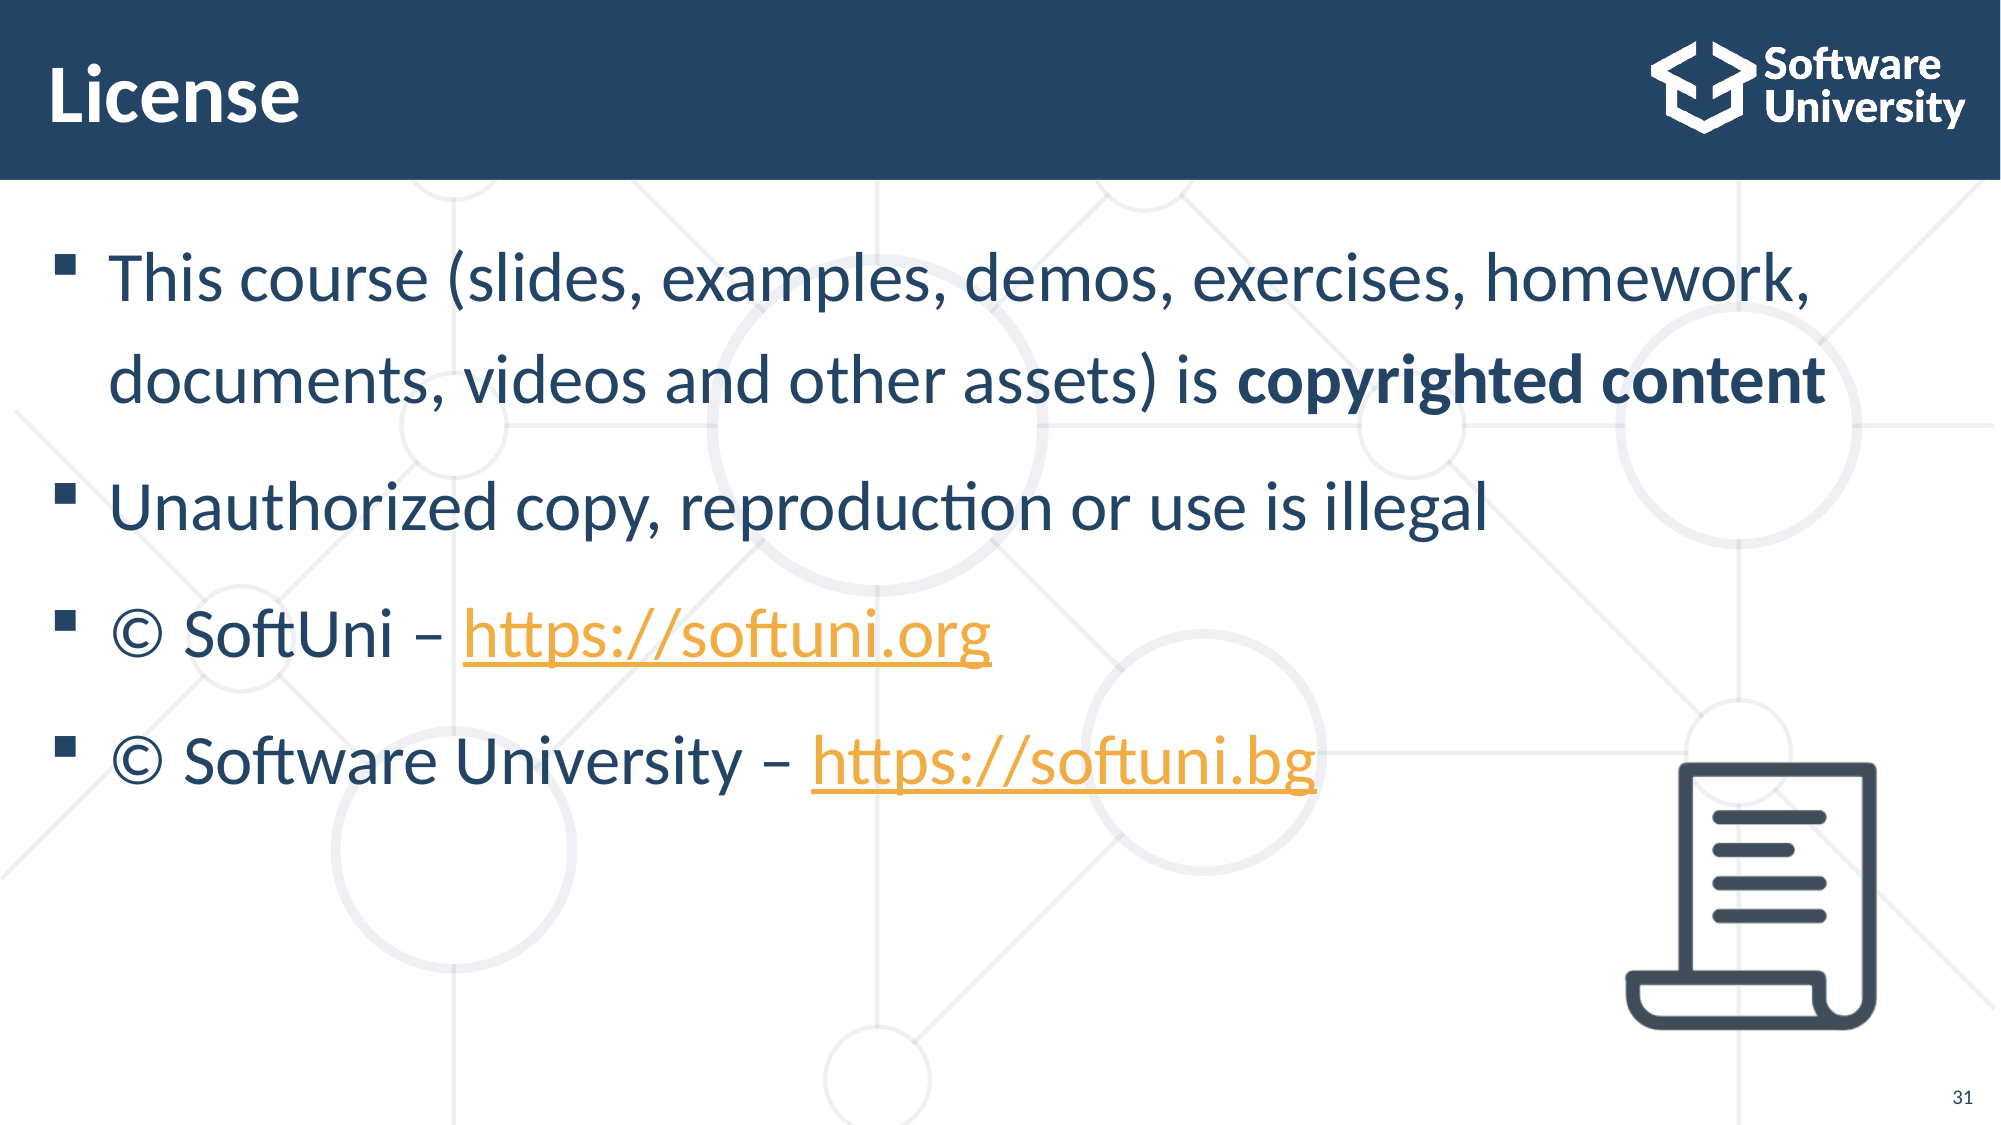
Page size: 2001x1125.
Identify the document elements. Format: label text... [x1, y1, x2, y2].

picture [1598, 728, 1916, 1065]
picture [1651, 41, 1966, 134]
slide_number 31 [1928, 1067, 1989, 1117]
list This course (slides, examples, demos, exercises, homework, documents, videos and other assets) is copyrighted content Unauthorized copy, reproduction or use is illegal © SoftUni – https://softuni.org © Software University – https://softuni.bg [31, 208, 1970, 1103]
title License [31, 16, 1625, 162]
